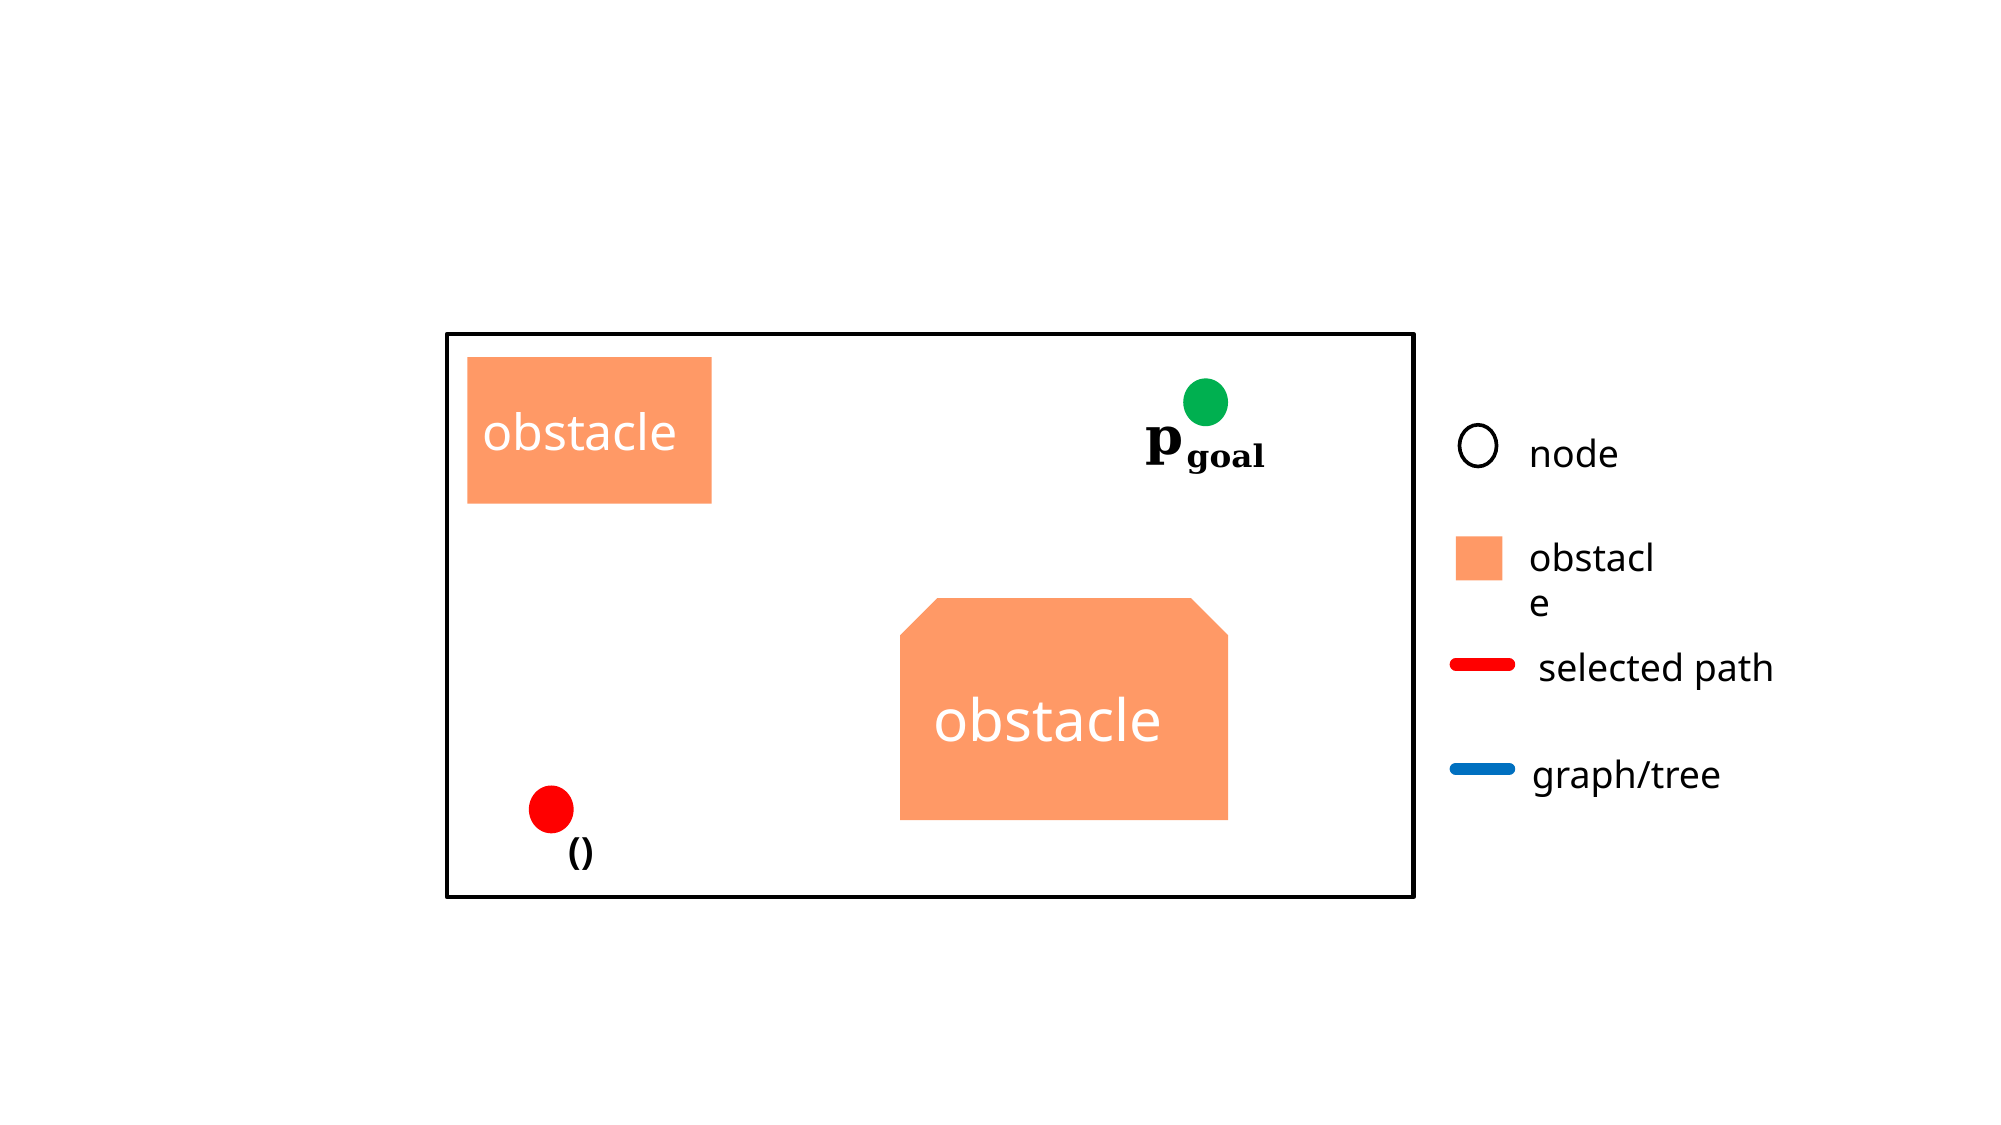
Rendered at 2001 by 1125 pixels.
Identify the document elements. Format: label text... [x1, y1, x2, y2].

text_box [1181, 376, 1230, 429]
text_box selected path [1523, 637, 1899, 697]
text_box graph/tree [1517, 743, 1984, 804]
text_box obstacle [1514, 526, 1689, 631]
text_box obstacle [466, 355, 714, 506]
text_box node [1514, 422, 1870, 483]
text_box [1457, 422, 1499, 469]
text_box [527, 783, 576, 836]
text_box [1454, 535, 1504, 582]
text_box [445, 332, 1415, 899]
text_box obstacle [898, 596, 1230, 822]
